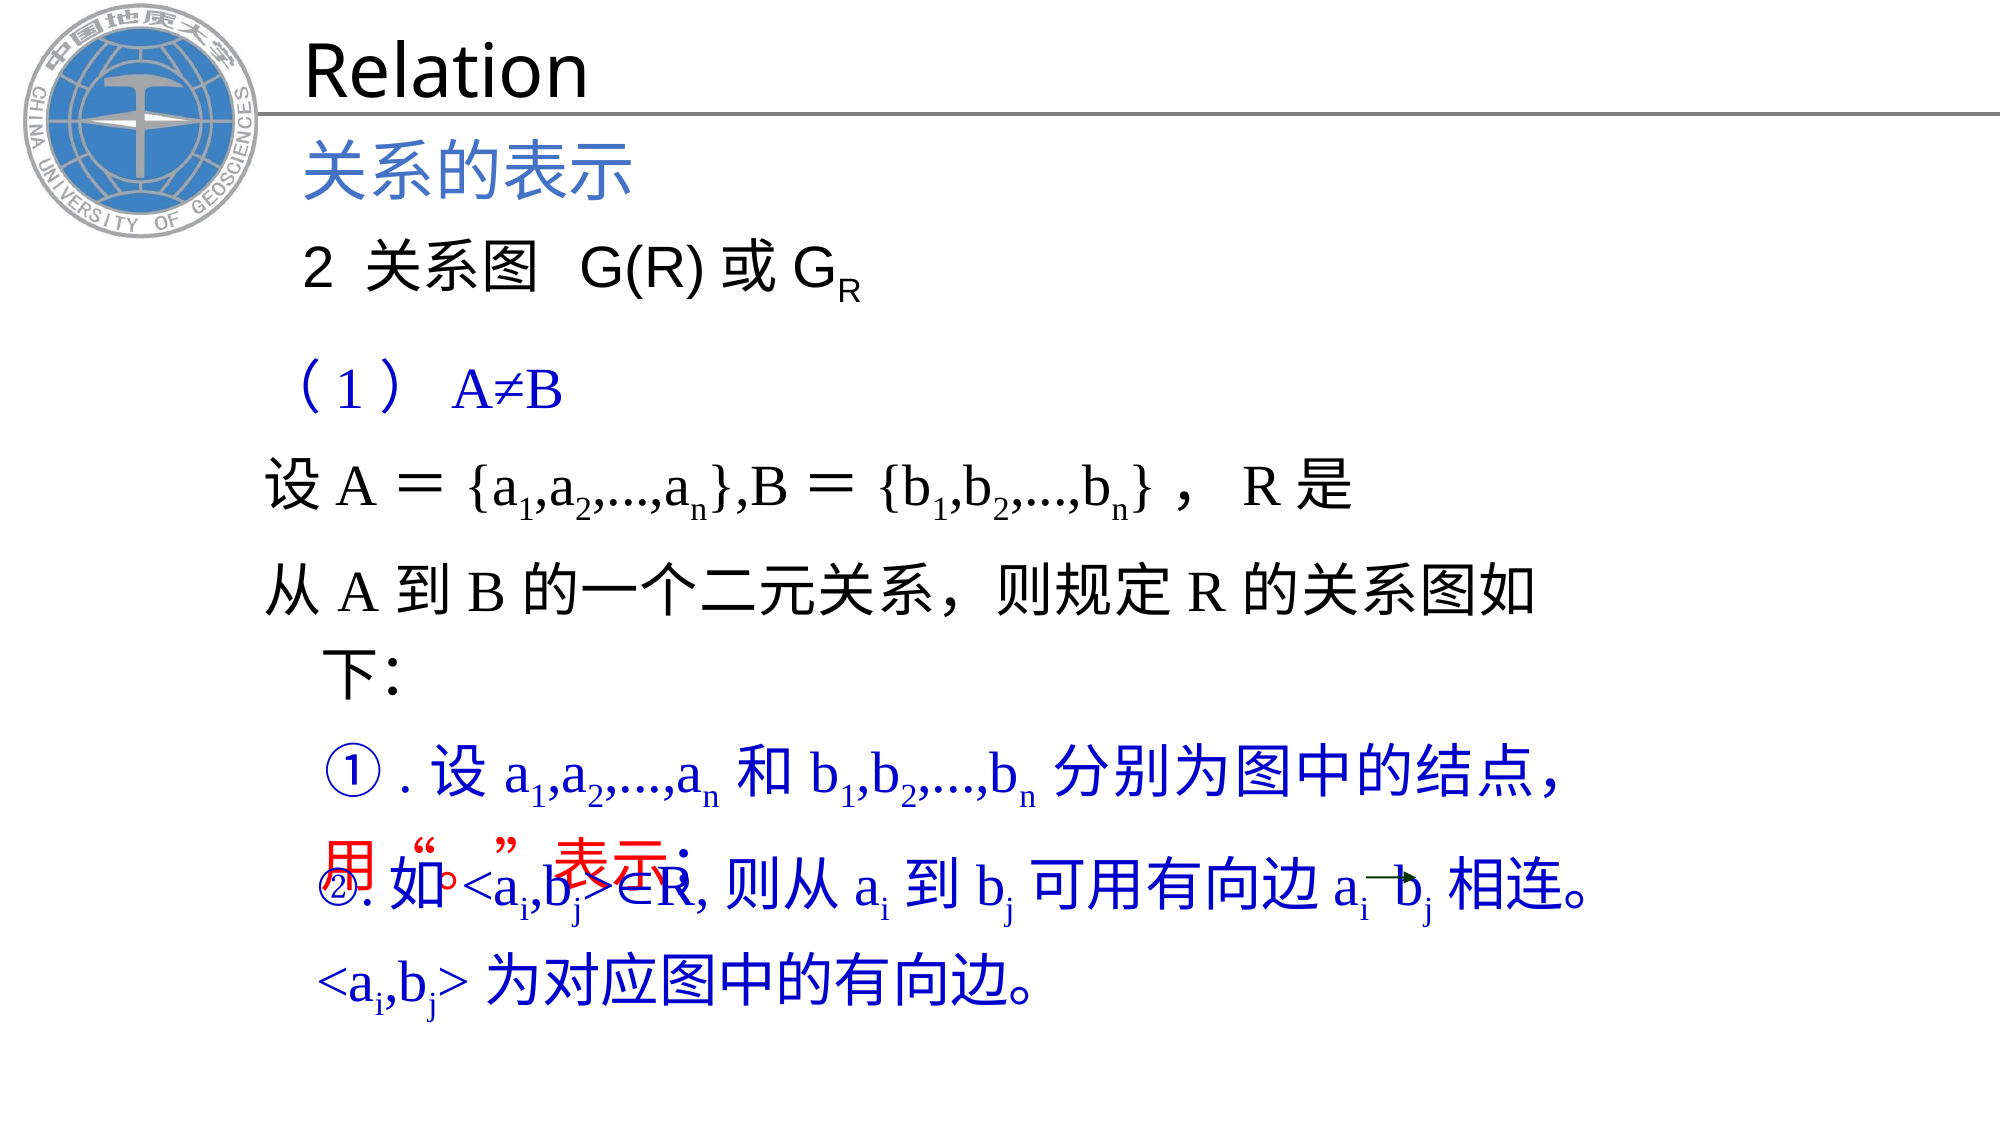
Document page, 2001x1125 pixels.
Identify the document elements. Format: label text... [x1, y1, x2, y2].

text_box Relation [287, 15, 1233, 120]
text_box （1）A≠B 设A＝{a1,a2,...,an},B＝{b1,b2,...,bn}，R是 从A到B的一个二元关系，则规定R的关系图如下： ①.设a1,a2,...,an和b1,b2,...,bn分别为图中的结点，用“。”表示； [257, 329, 1544, 904]
text_box 2 关系图 G(R)或GR [287, 222, 1000, 317]
picture [21, 3, 258, 239]
text_box [1366, 871, 1417, 884]
text_box ②.如<ai,bj>R,则从ai到bj可用有向边ai bj相连。<ai,bj>为对应图中的有向边。 [310, 825, 1611, 1029]
text_box 关系的表示 [287, 121, 1347, 216]
